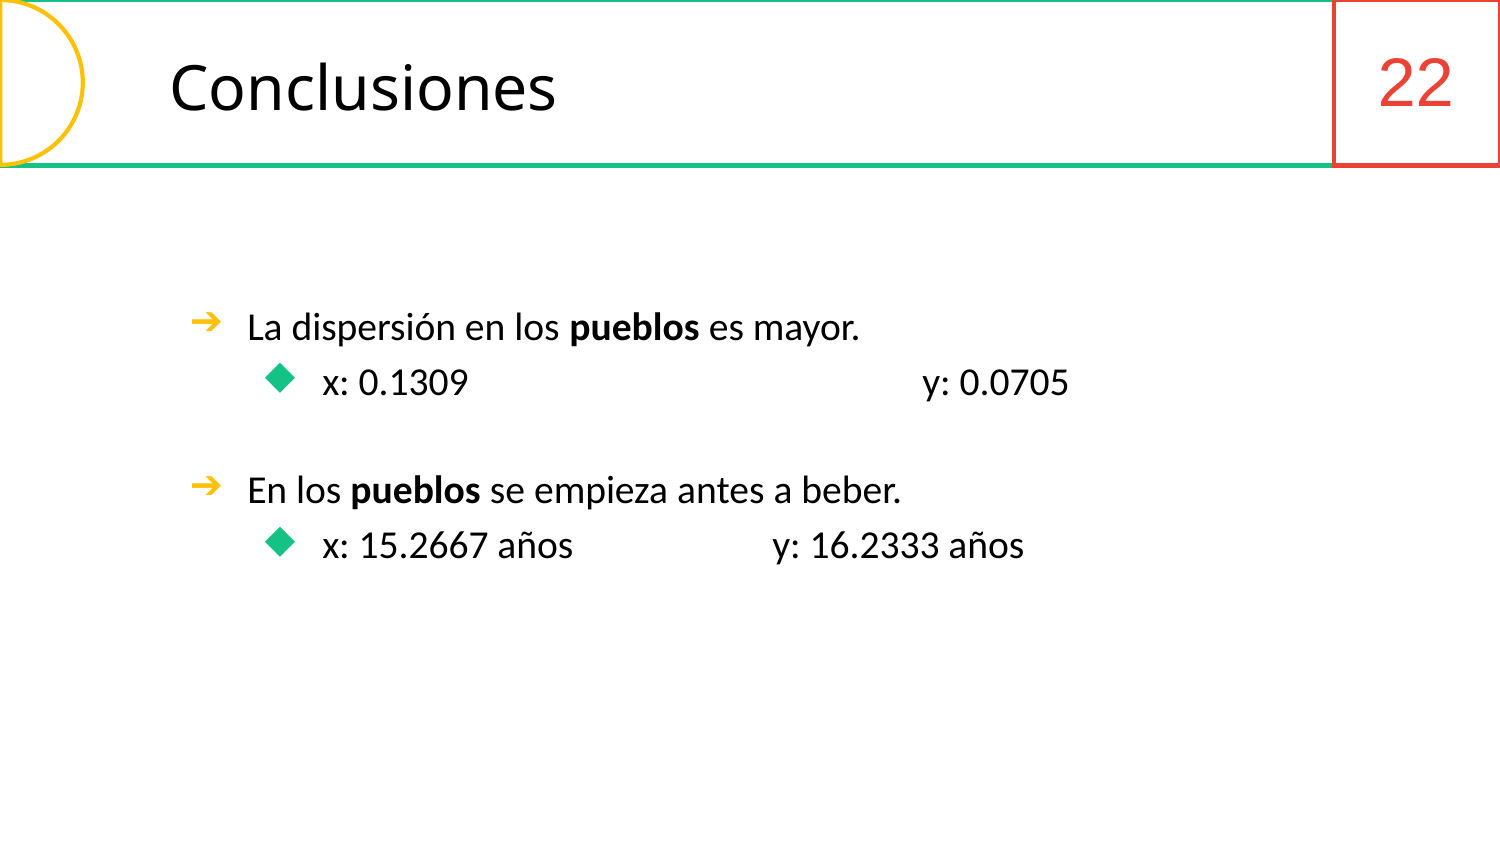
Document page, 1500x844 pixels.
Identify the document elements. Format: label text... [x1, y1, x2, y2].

text_box La dispersión en los pueblos es mayor. x: 0.1309 y: 0.0705 En los pueblos se empieza antes a beber. x: 15.2667 años y: 16.2333 años [157, 278, 1343, 617]
text_box Conclusiones [98, 27, 1479, 138]
text_box 22 [1231, 26, 1500, 132]
